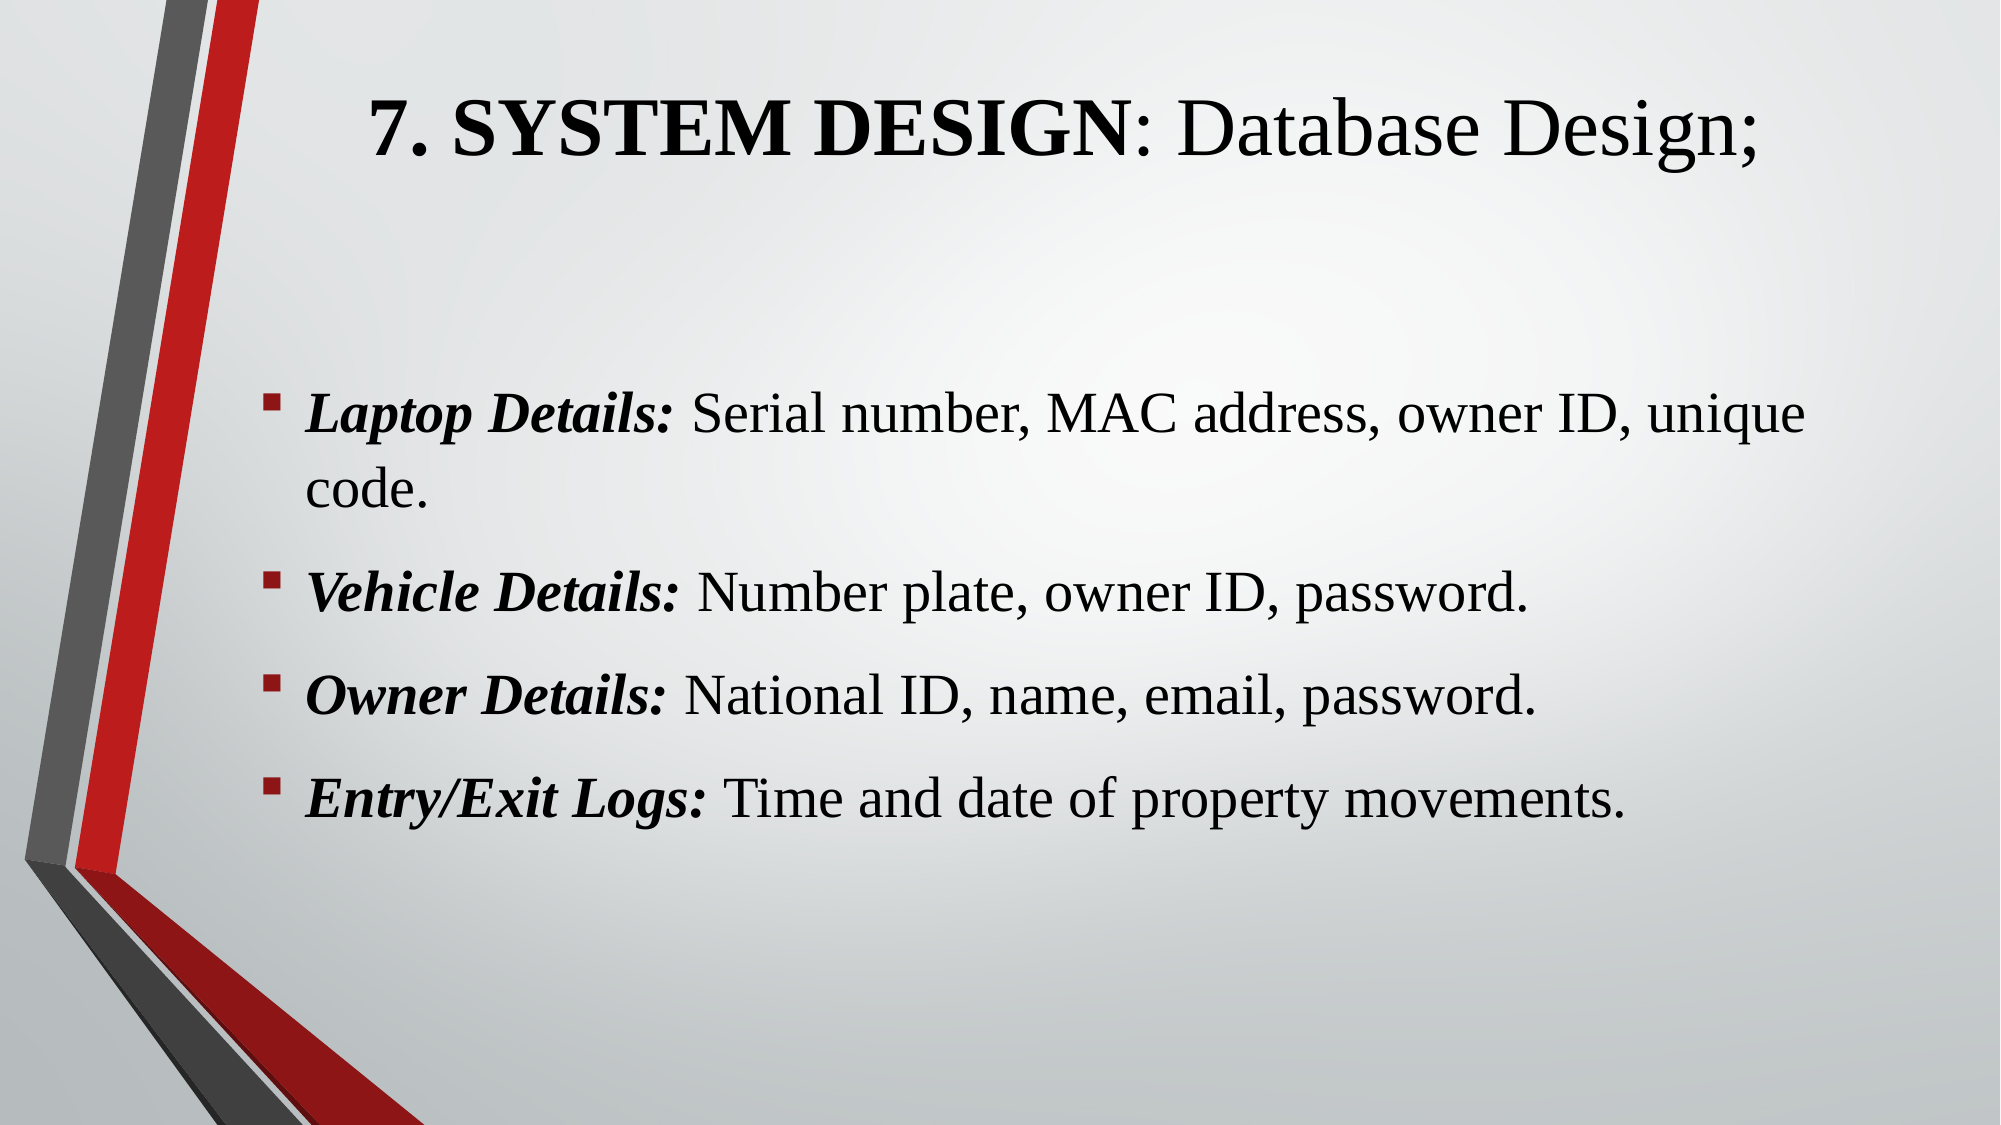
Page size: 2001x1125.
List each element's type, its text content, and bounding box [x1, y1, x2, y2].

title 7. SYSTEM DESIGN: Database Design; [243, 25, 1887, 220]
list Laptop Details: Serial number, MAC address, owner ID, unique code. Vehicle Details: Number plate, owner ID, password. Owner Details: National ID, name, email, password. Entry/Exit Logs: Time and date of property movements. [243, 263, 1887, 1023]
